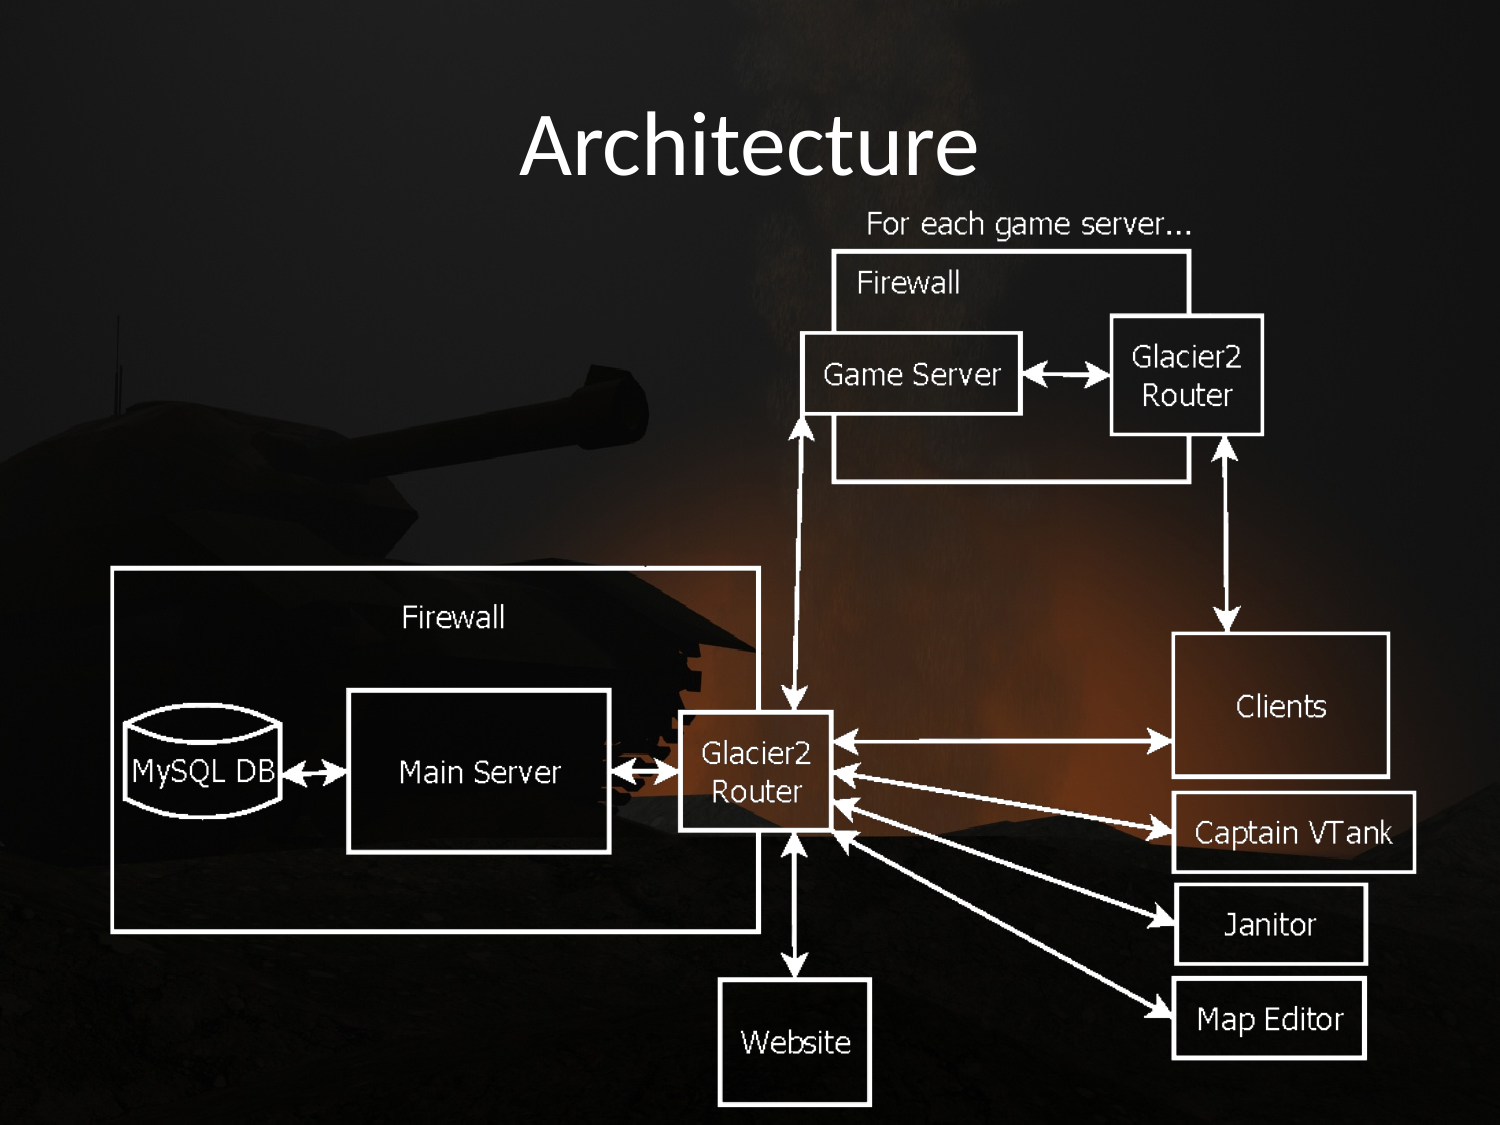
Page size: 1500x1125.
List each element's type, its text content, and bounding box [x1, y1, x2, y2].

picture [0, 0, 1500, 1125]
title Architecture [75, 45, 1425, 233]
